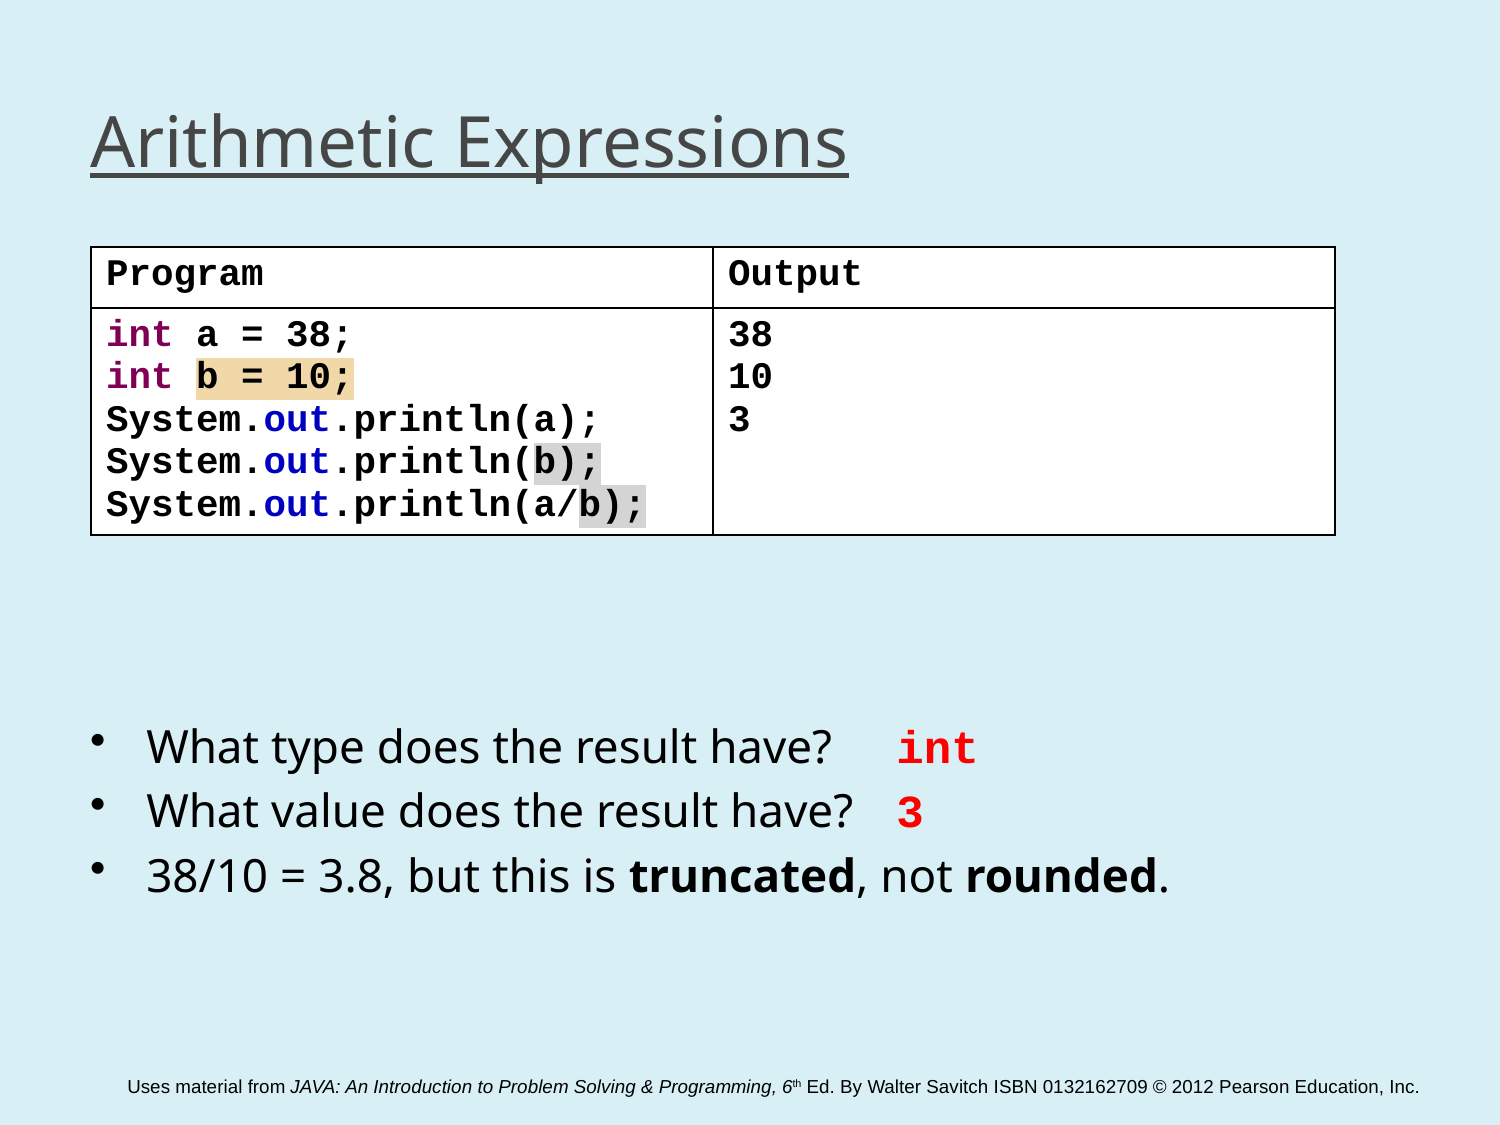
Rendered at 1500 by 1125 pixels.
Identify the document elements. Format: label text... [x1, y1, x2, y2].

table_header Output [714, 248, 1334, 307]
title Arithmetic Expressions [75, 45, 1425, 233]
table_header Program [92, 248, 712, 307]
list What type does the result have? int What value does the result have? 3 38/10 = 3.8, but this is truncated, not rounded. [75, 646, 1489, 1018]
table_cell int a = 38; int b = 10; System.out.println(a); System.out.println(b); System.out.println(a/b); [92, 309, 712, 534]
table_cell 38 10 3 [714, 309, 1334, 534]
